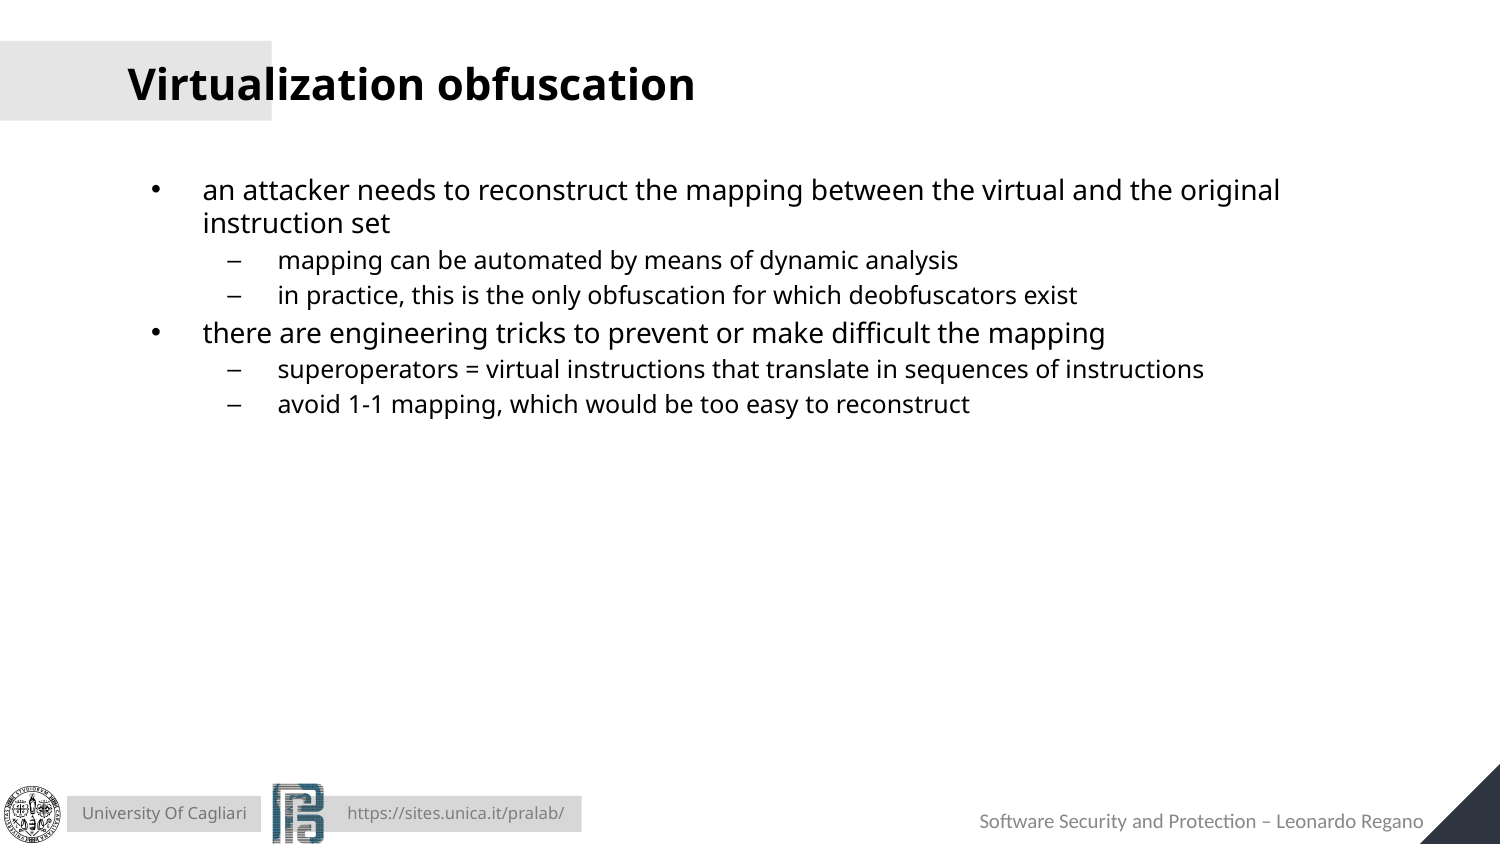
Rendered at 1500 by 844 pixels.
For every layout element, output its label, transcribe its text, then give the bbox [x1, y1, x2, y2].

title Virtualization obfuscation [112, 18, 1388, 148]
picture [0, 782, 65, 844]
list an attacker needs to reconstruct the mapping between the virtual and the original instruction set mapping can be automated by means of dynamic analysis in practice, this is the only obfuscation for which deobfuscators exist there are engineering tricks to prevent or make difficult the mapping superoperators = virtual instructions that translate in sequences of instructions avoid 1-1 mapping, which would be too easy to reconstruct [112, 164, 1388, 788]
